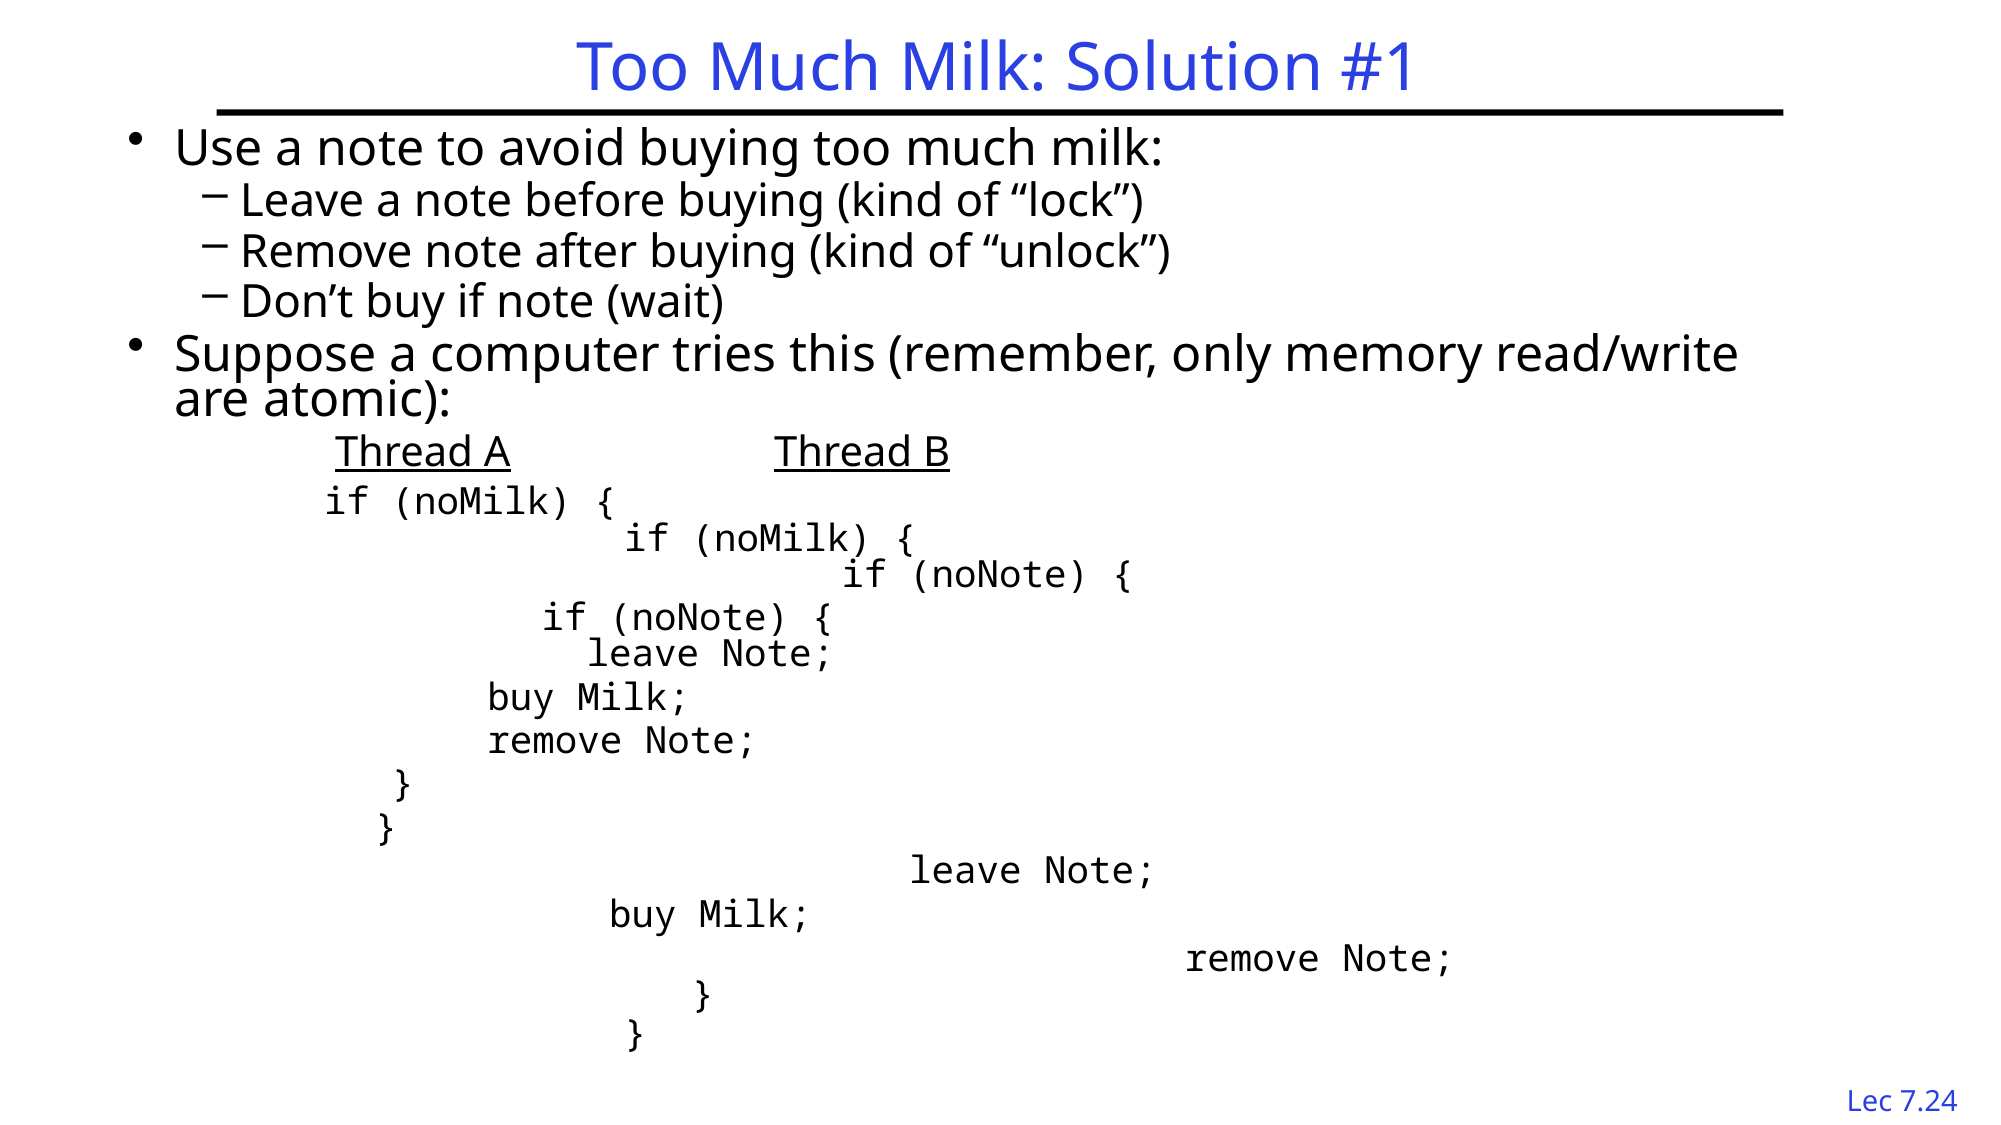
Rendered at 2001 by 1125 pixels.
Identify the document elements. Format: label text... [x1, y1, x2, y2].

title Too Much Milk: Solution #1 [216, 24, 1784, 113]
list Use a note to avoid buying too much milk: Leave a note before buying (kind of “lock”) Remove note after buying (kind of “unlock”) Don’t buy if note (wait) Suppose a computer tries this (remember, only memory read/write are atomic): Thread A Thread B if (noMilk) { if (noMilk) { if (noNote) { if (noNote) { leave Note; buy Milk; remove Note; } } leave Note; buy Milk; remove Note; } } [112, 122, 1780, 1113]
